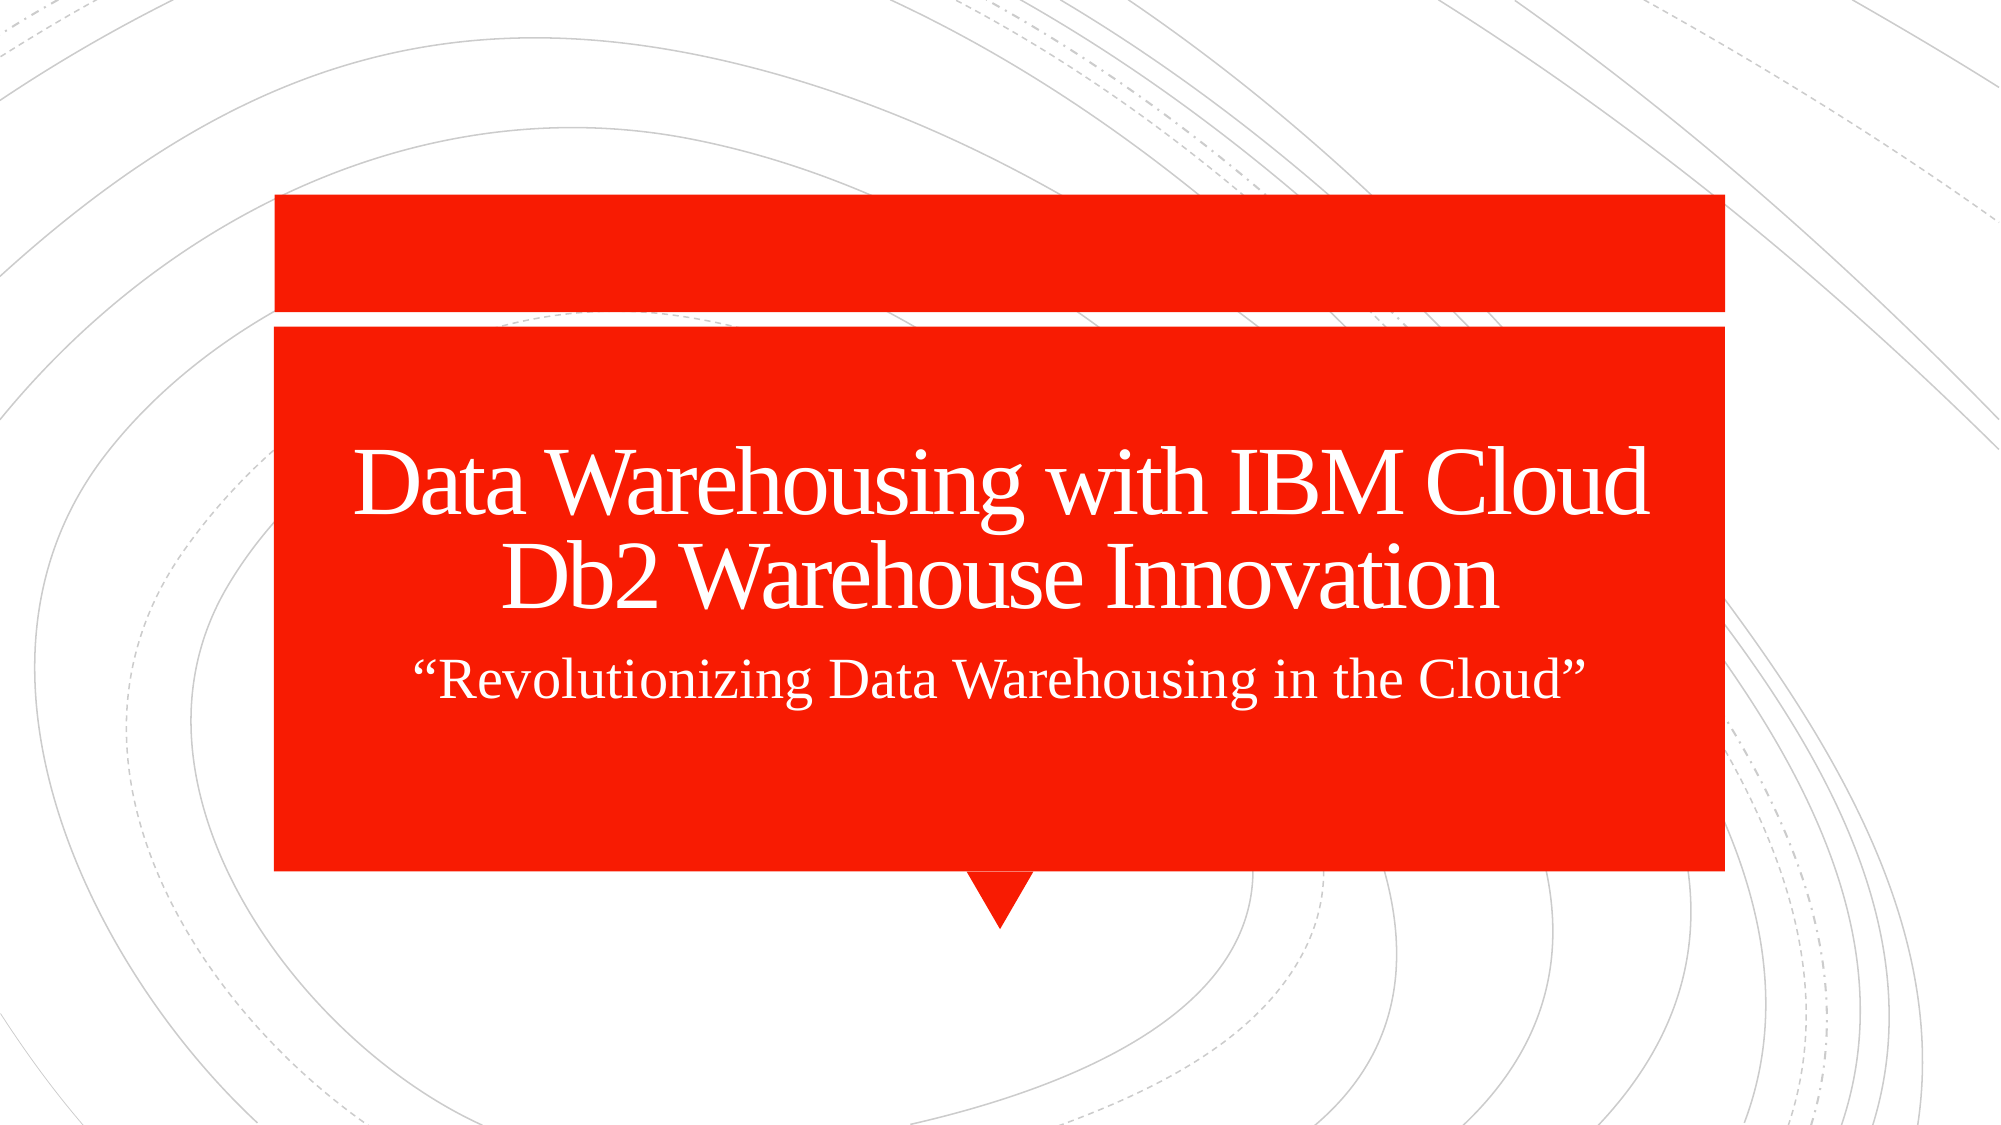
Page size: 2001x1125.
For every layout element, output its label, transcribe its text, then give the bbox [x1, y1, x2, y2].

title Data Warehousing with IBM Cloud Db2 Warehouse Innovation [288, 340, 1713, 628]
subtitle “Revolutionizing Data Warehousing in the Cloud” [288, 640, 1712, 858]
